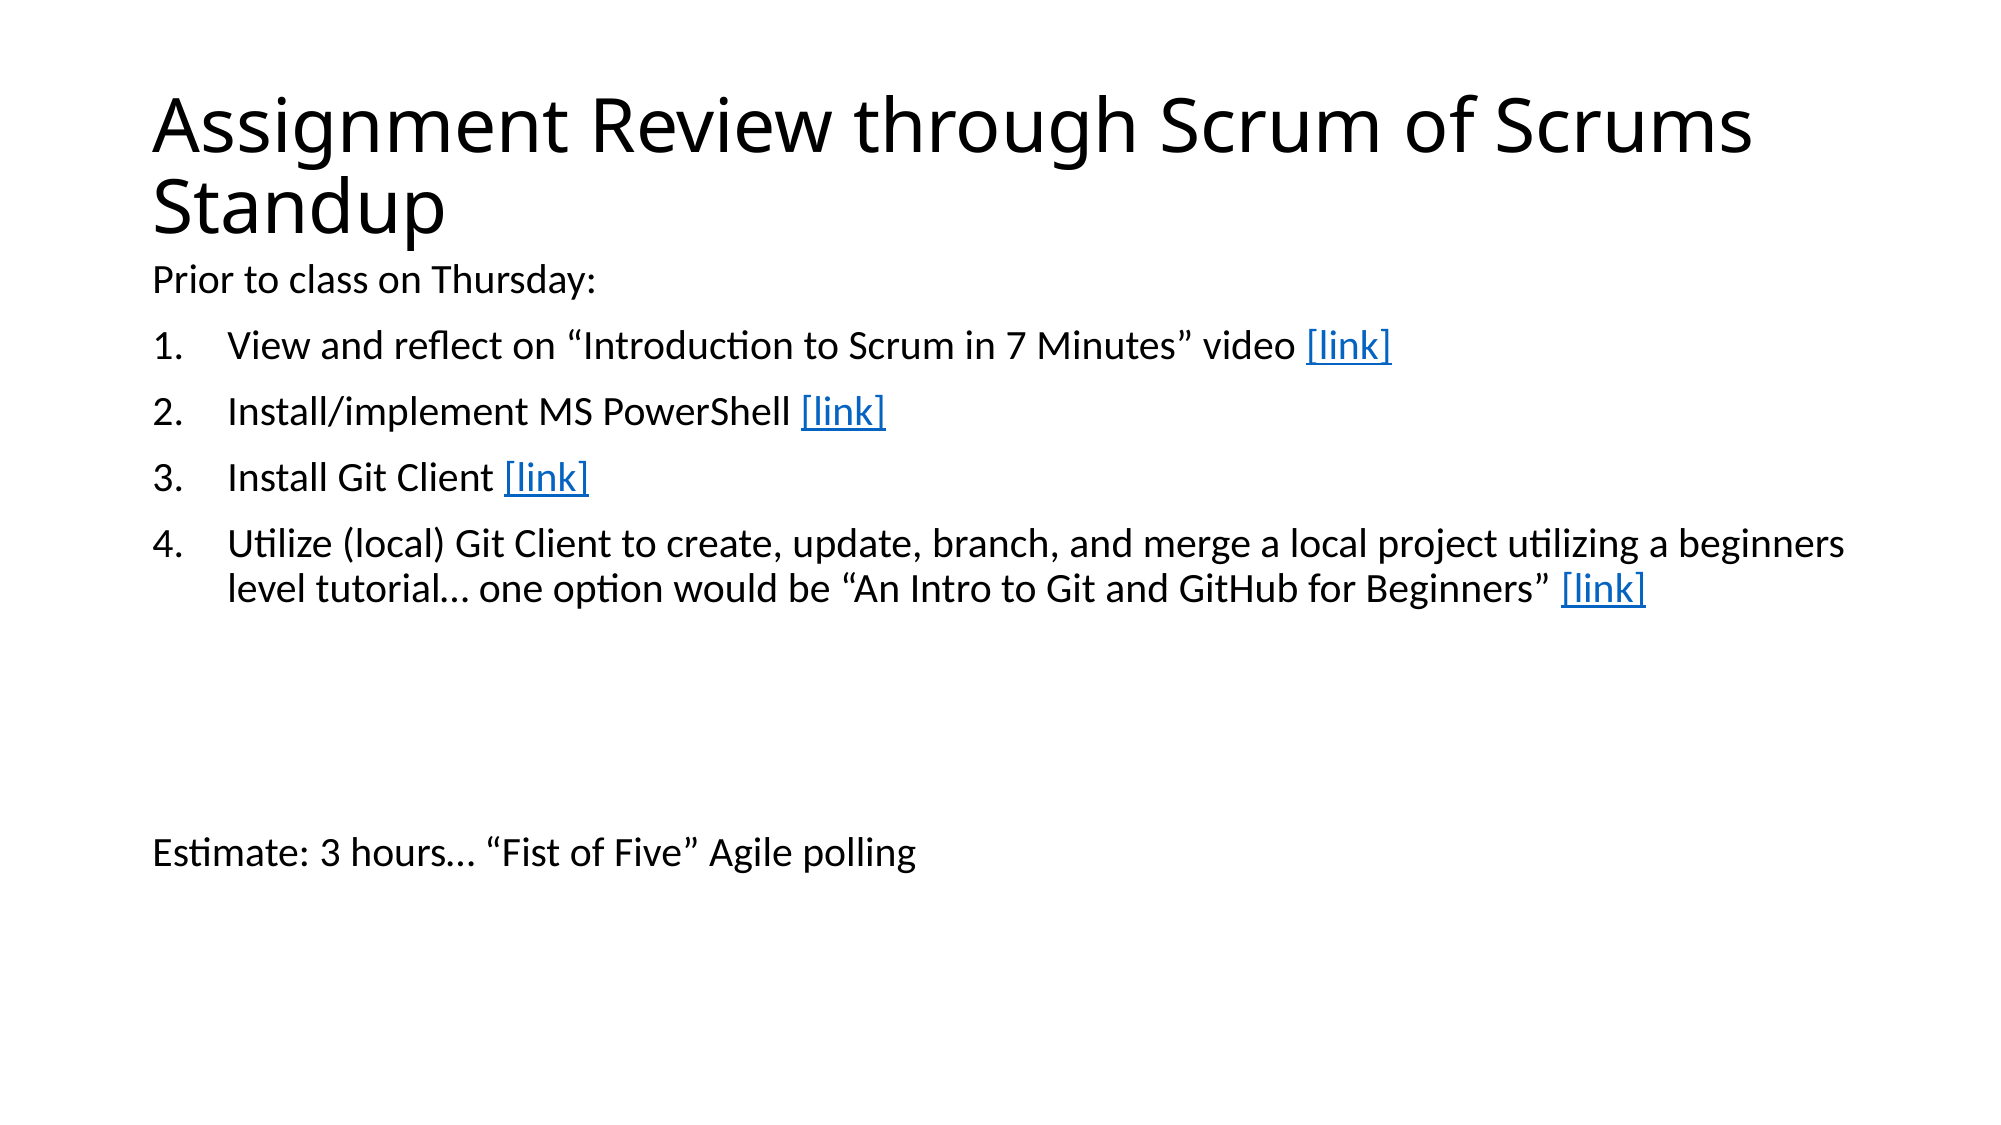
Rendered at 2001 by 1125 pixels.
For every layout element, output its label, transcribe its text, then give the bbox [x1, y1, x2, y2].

title Assignment Review through Scrum of Scrums Standup [137, 59, 1863, 250]
list Prior to class on Thursday: View and reflect on “Introduction to Scrum in 7 Minutes” video [link] Install/implement MS PowerShell [link] Install Git Client [link] Utilize (local) Git Client to create, update, branch, and merge a local project utilizing a beginners level tutorial… one option would be “An Intro to Git and GitHub for Beginners” [link] Estimate: 3 hours… “Fist of Five” Agile polling [137, 250, 1863, 1014]
